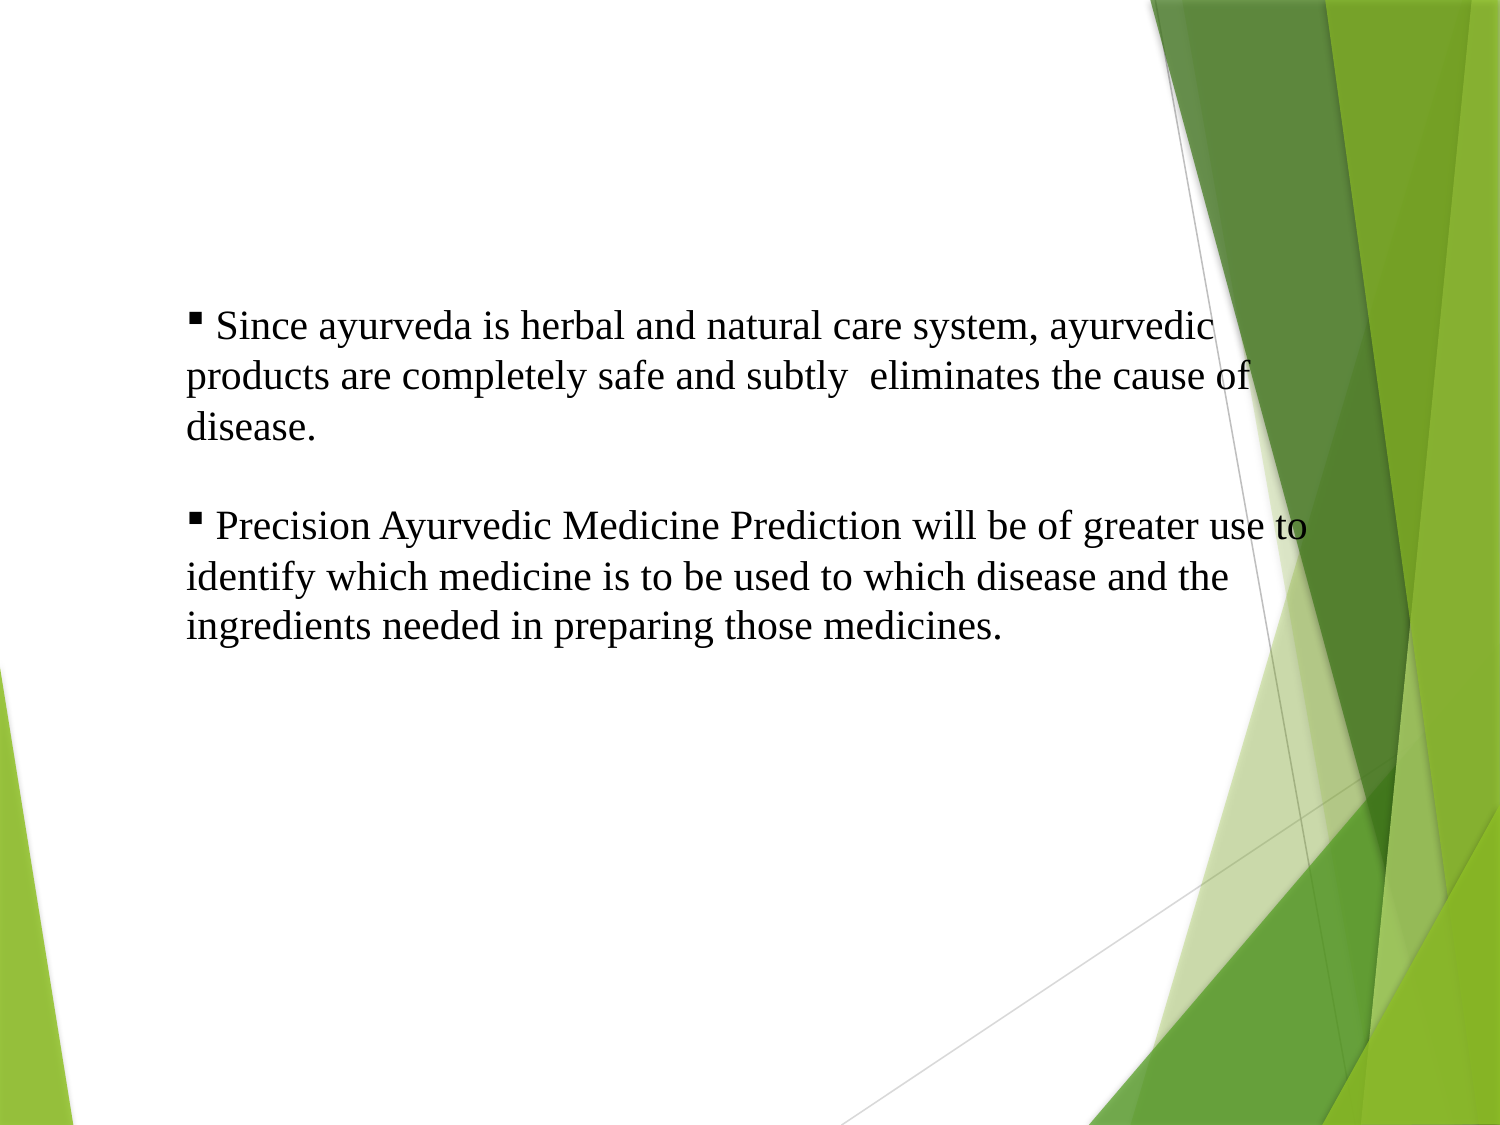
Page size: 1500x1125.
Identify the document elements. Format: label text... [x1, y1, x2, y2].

text_box Since ayurveda is herbal and natural care system, ayurvedic products are completely safe and subtly eliminates the cause of disease. Precision Ayurvedic Medicine Prediction will be of greater use to identify which medicine is to be used to which disease and the ingredients needed in preparing those medicines. [171, 290, 1353, 666]
